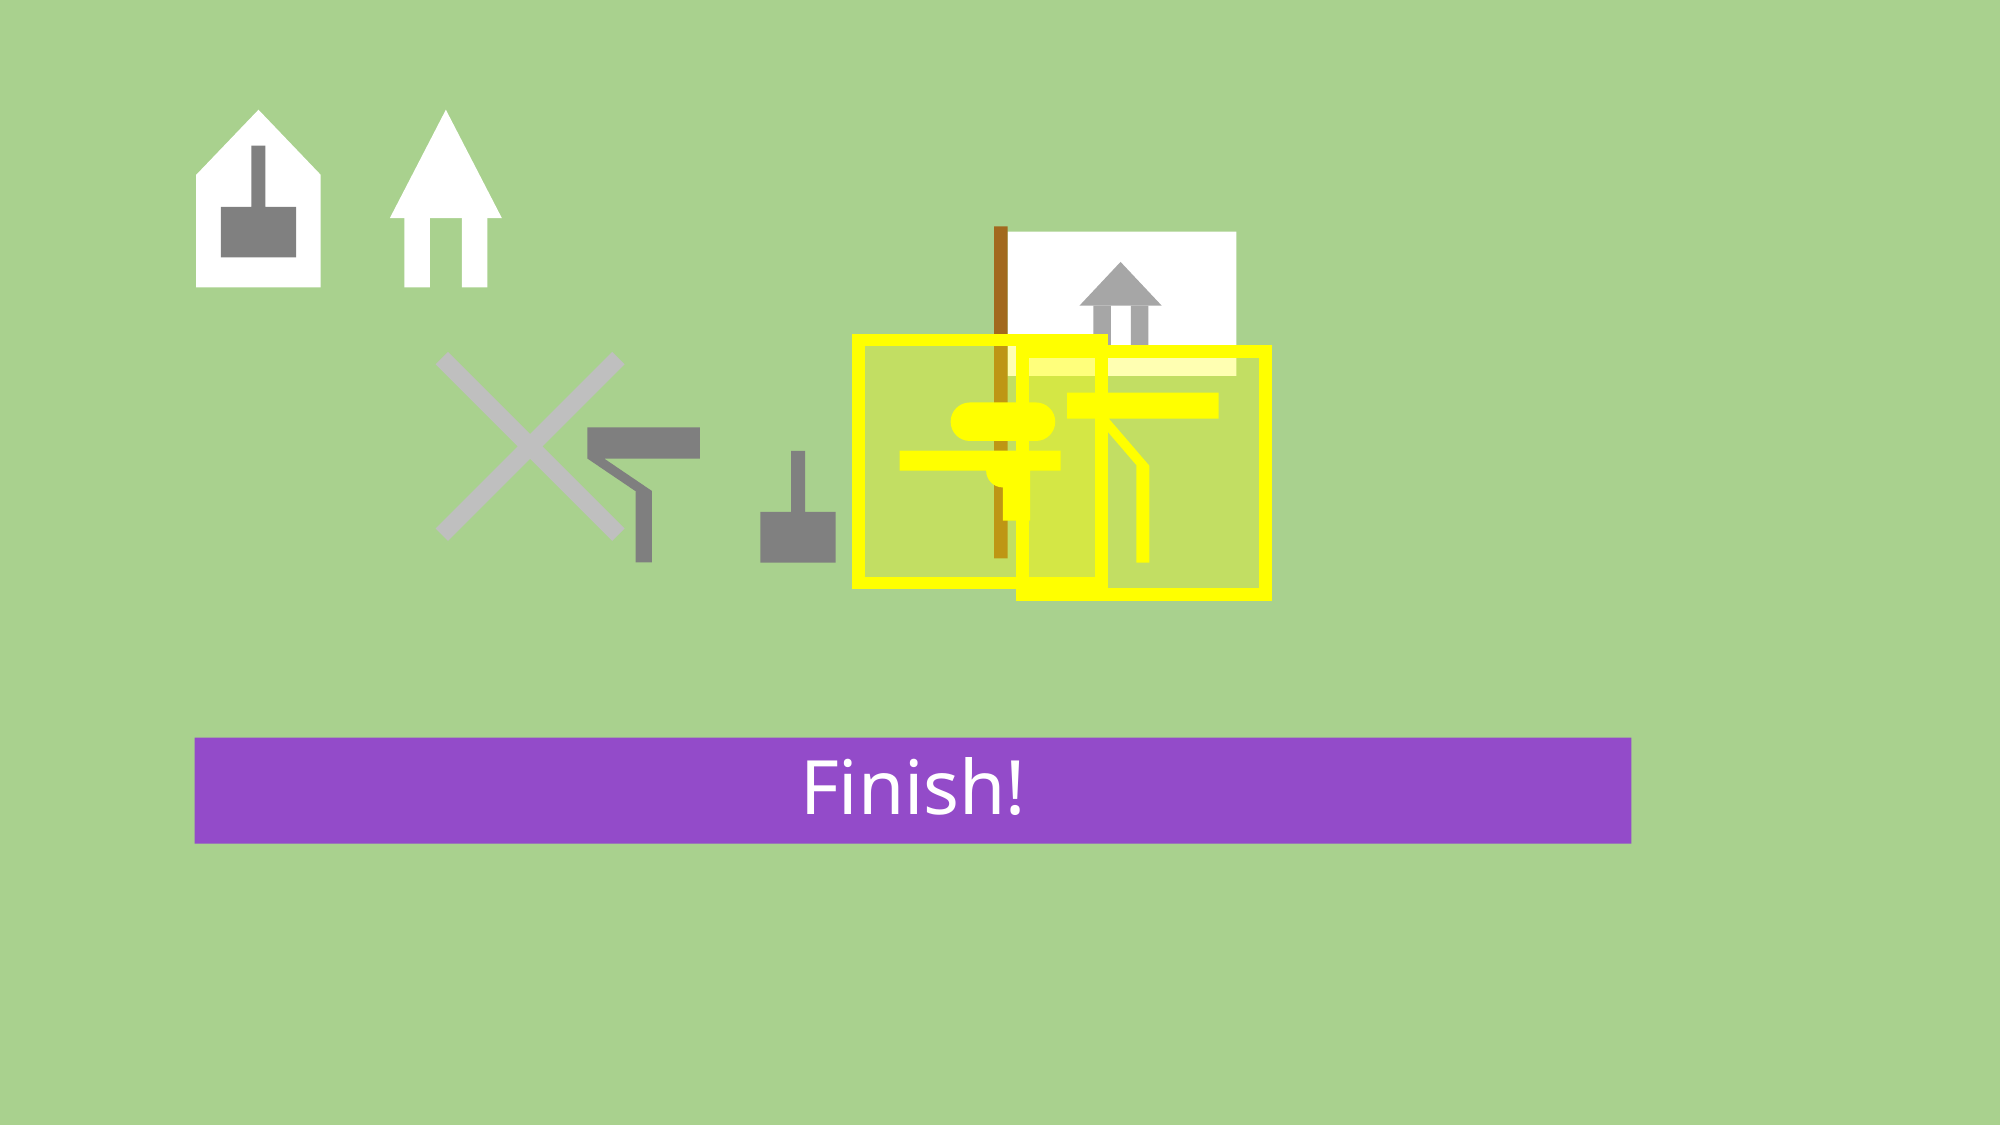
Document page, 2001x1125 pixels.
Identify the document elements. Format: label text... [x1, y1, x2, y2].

text_box [1135, 559, 1151, 564]
text_box [949, 401, 994, 442]
text_box [220, 145, 297, 258]
text_box [898, 449, 994, 486]
text_box [583, 426, 701, 564]
text_box [858, 339, 1022, 584]
text_box [1022, 350, 1267, 595]
text_box [195, 108, 322, 289]
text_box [994, 226, 1237, 559]
text_box [193, 737, 1632, 845]
text_box Finish! [572, 732, 1255, 837]
text_box [759, 450, 837, 564]
text_box [434, 350, 627, 543]
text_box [389, 109, 502, 288]
